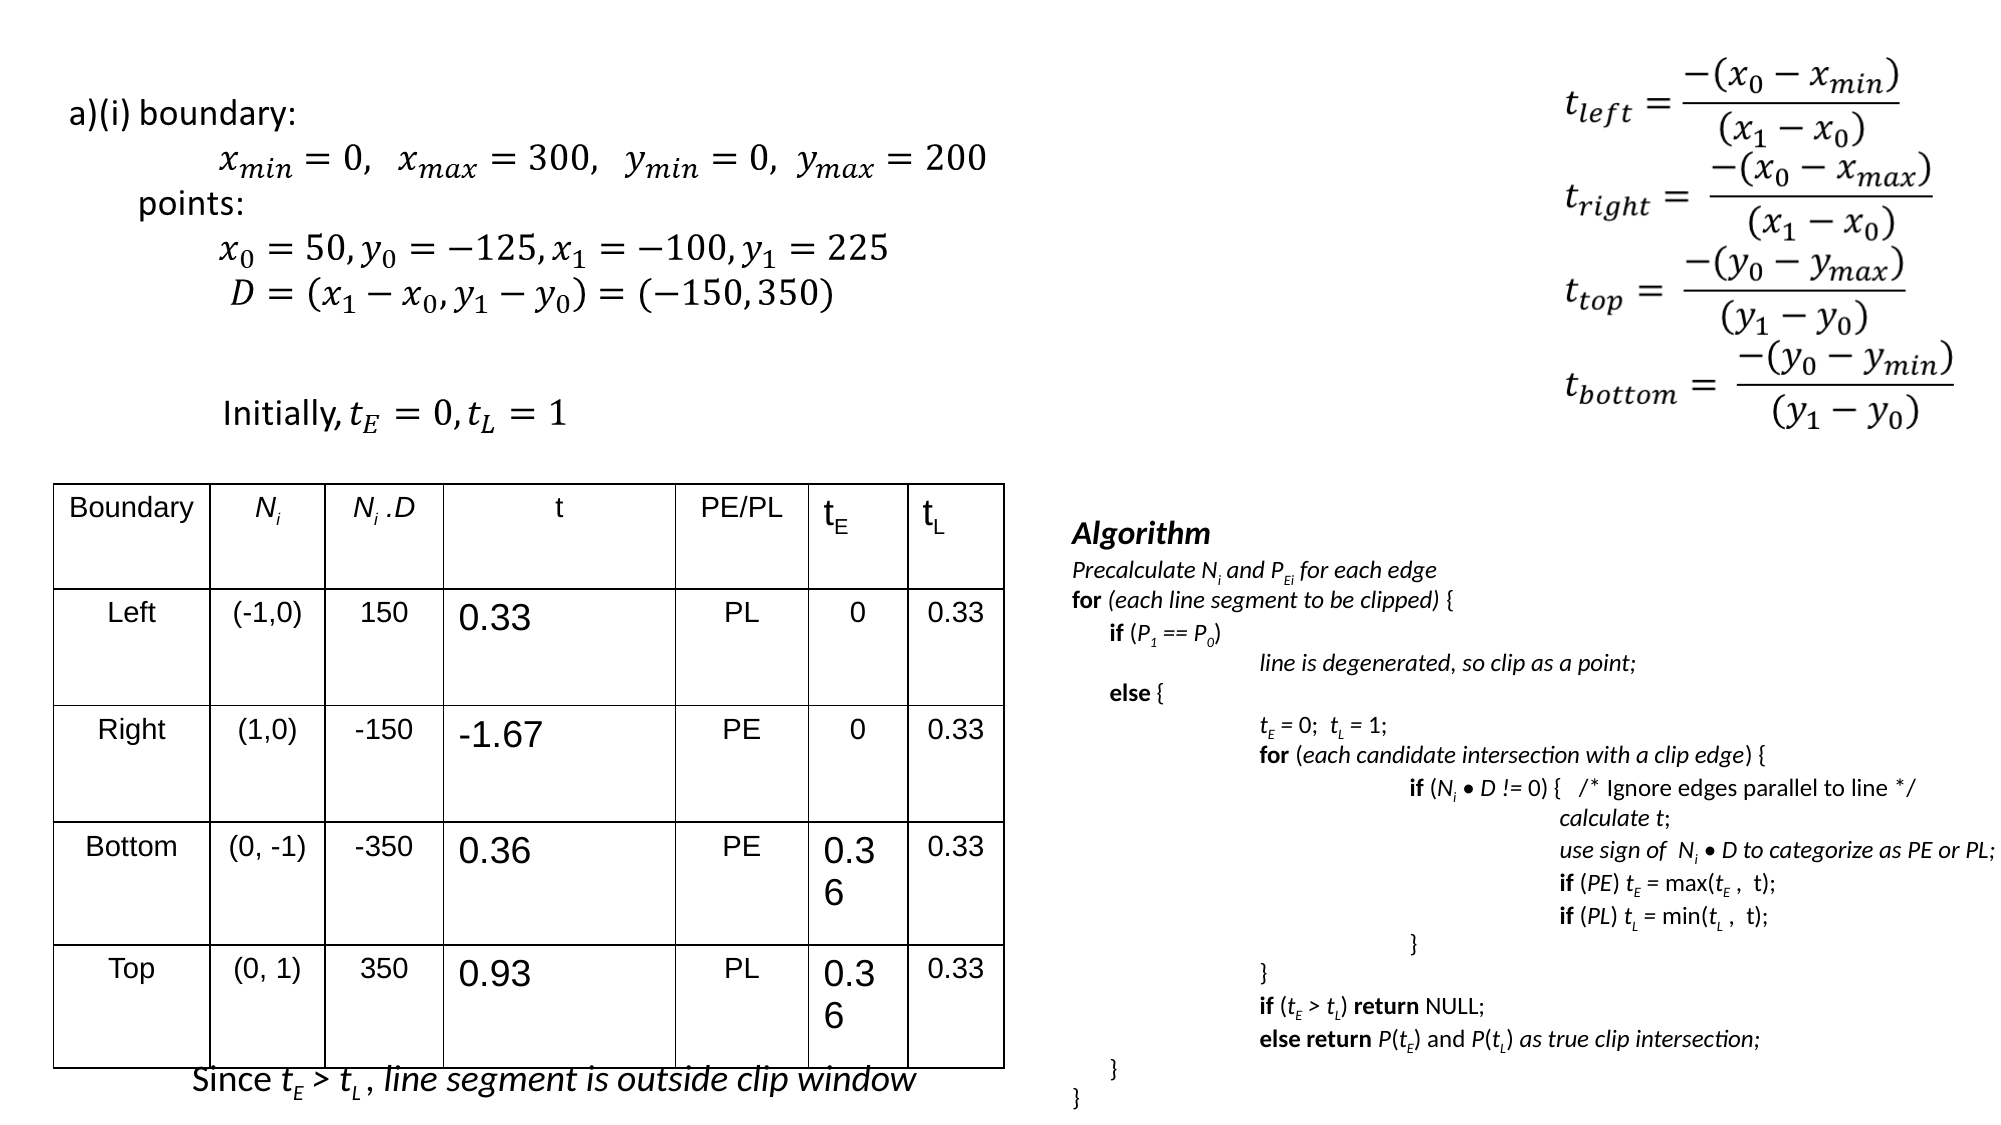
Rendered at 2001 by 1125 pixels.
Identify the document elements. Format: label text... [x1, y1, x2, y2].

table_cell 0.36 [809, 946, 907, 1046]
table_cell PL [676, 590, 808, 705]
table_cell -150 [326, 706, 443, 821]
text_box Since tE > tL , line segment is outside clip window [177, 1046, 946, 1113]
table_cell 0.33 [909, 946, 1003, 1067]
table_cell 0 [809, 590, 907, 705]
table_cell Left [54, 590, 209, 705]
table_cell -350 [326, 823, 443, 944]
table_cell 0 [809, 706, 907, 821]
table_cell 0.33 [909, 823, 1003, 944]
table_cell 0.36 [444, 823, 675, 944]
text_box [207, 382, 587, 443]
table_header Ni .D [326, 485, 443, 588]
table_cell PL [676, 946, 808, 1046]
table_header Ni [211, 485, 324, 588]
table_cell Top [54, 946, 209, 1067]
table_cell (0, -1) [211, 823, 324, 944]
table_cell (-1,0) [211, 590, 324, 705]
table_header tE [809, 485, 907, 588]
table_cell PE [676, 706, 808, 821]
table_cell -1.67 [444, 706, 675, 821]
table_header t [444, 485, 675, 588]
table_cell 0.36 [809, 823, 907, 944]
table_cell (1,0) [211, 706, 324, 821]
table_cell (0, 1) [211, 946, 324, 1046]
table_header tL [909, 485, 1003, 588]
table_cell 0.33 [909, 590, 1003, 705]
table_cell Bottom [54, 823, 209, 944]
text_box [1549, 44, 1988, 440]
table_cell 0.93 [444, 946, 675, 1046]
table_cell PE [676, 823, 808, 944]
text_box Algorithm Precalculate Ni and PEi for each edge for (each line segment to be clipped) { if (P1 == P0) line is degenerated, so clip as a point; else { tE = 0; tL = 1; for (each candidate intersection with a clip edge) { if (Ni • D != 0) { /* Ignore edges parallel to line */ calculate t; use sign of Ni • D to categorize as PE or PL; if (PE) tE = max(tE , t); if (PL) tL = min(tL , t); } } if (tE > tL) return NULL; else return P(tE) and P(tL) as true clip intersection; } } [1057, 508, 2000, 1125]
table_cell 0.33 [909, 706, 1003, 821]
table_cell 0.33 [444, 590, 675, 705]
table_header PE/PL [676, 485, 808, 588]
table_cell Right [54, 706, 209, 821]
table_cell 150 [326, 590, 443, 705]
table_cell 350 [326, 946, 443, 1046]
table_header Boundary [54, 485, 209, 588]
text_box [53, 82, 1011, 325]
